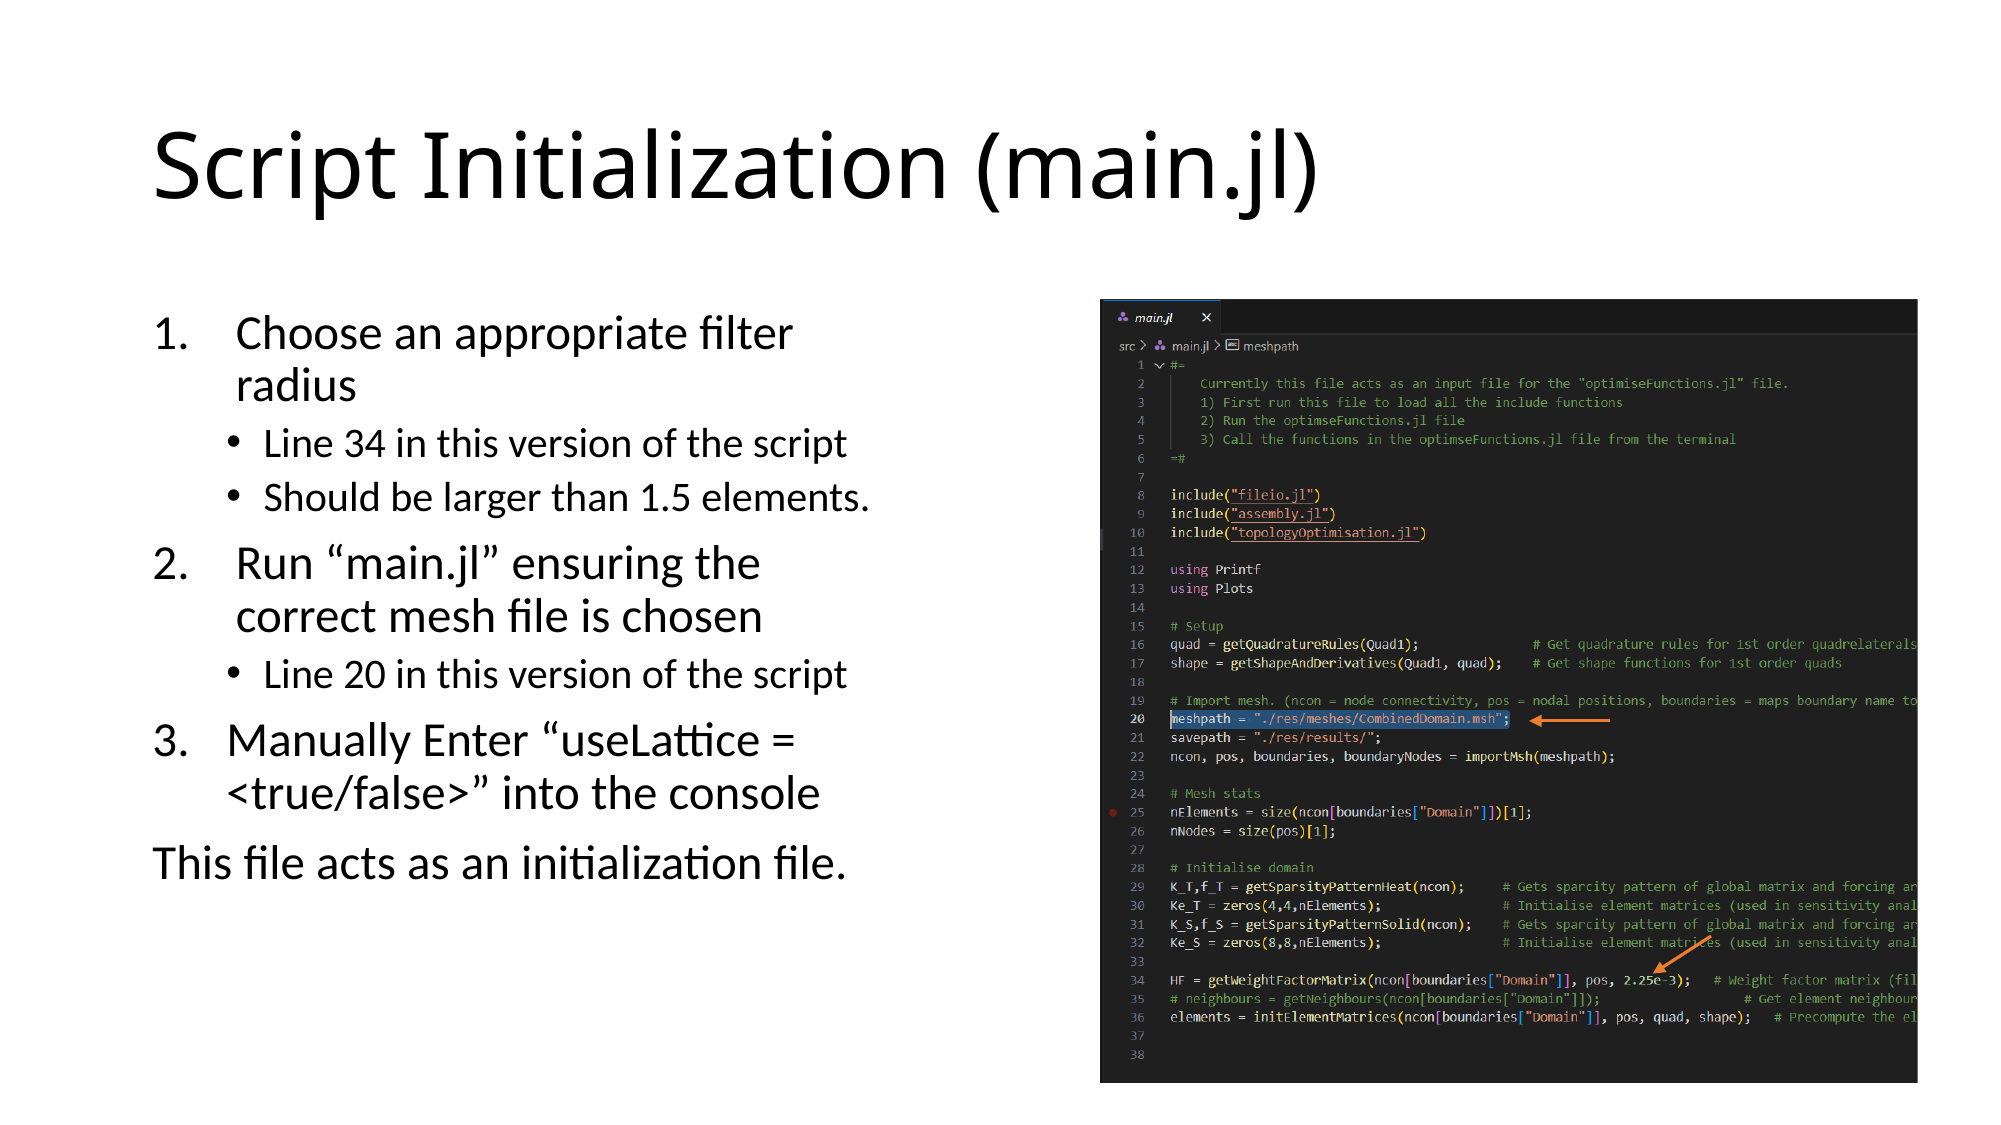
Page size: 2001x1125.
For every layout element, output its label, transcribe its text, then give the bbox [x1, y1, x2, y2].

list Choose an appropriate filter radius Line 34 in this version of the script Should be larger than 1.5 elements. Run “main.jl” ensuring the correct mesh file is chosen Line 20 in this version of the script Manually Enter “useLattice = <true/false>” into the console This file acts as an initialization file. [137, 299, 900, 1014]
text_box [1652, 936, 1712, 974]
picture [1099, 299, 1918, 1083]
title Script Initialization (main.jl) [137, 59, 1863, 278]
